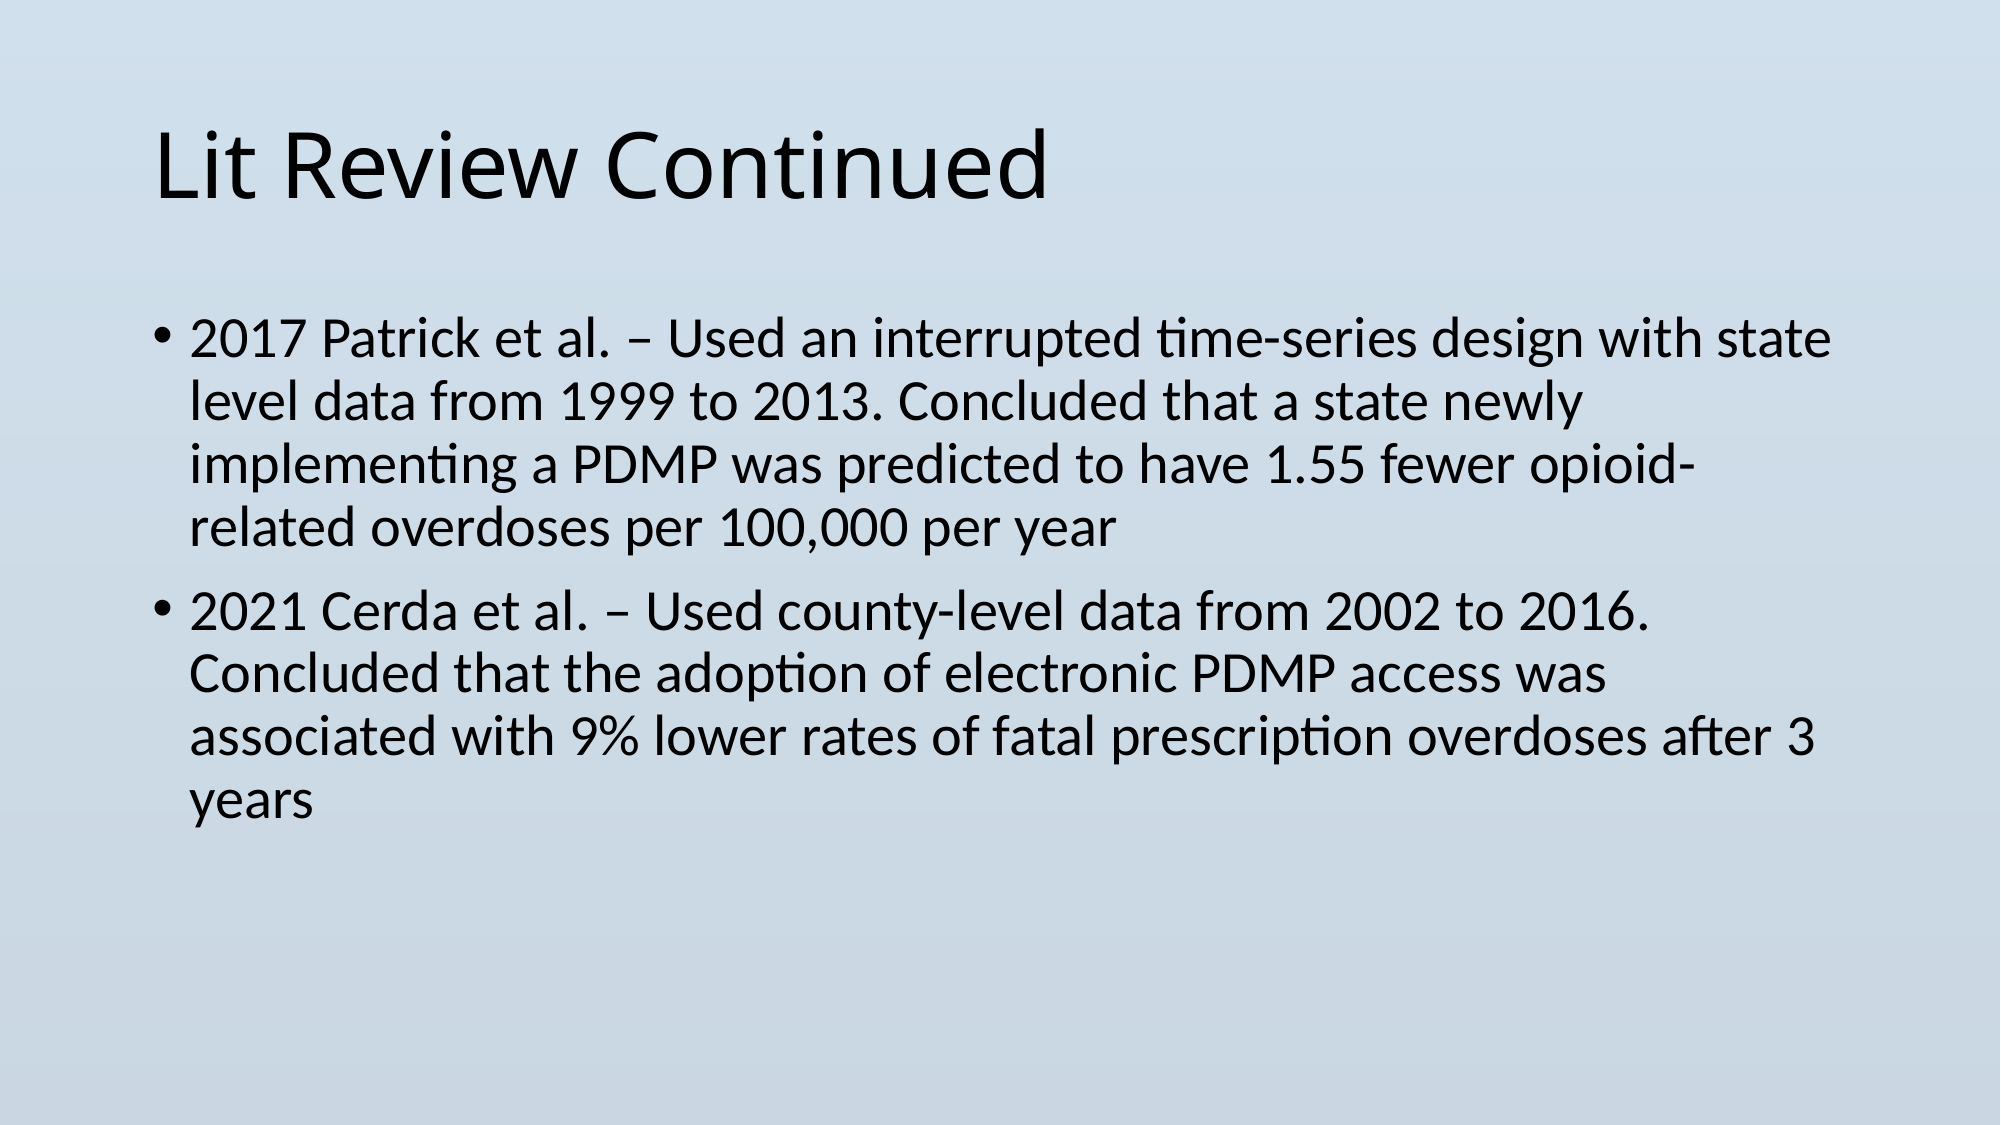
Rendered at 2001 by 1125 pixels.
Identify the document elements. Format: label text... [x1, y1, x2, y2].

list 2017 Patrick et al. – Used an interrupted time-series design with state level data from 1999 to 2013. Concluded that a state newly implementing a PDMP was predicted to have 1.55 fewer opioid-related overdoses per 100,000 per year 2021 Cerda et al. – Used county-level data from 2002 to 2016. Concluded that the adoption of electronic PDMP access was associated with 9% lower rates of fatal prescription overdoses after 3 years [137, 299, 1863, 1014]
title Lit Review Continued [137, 59, 1863, 278]
